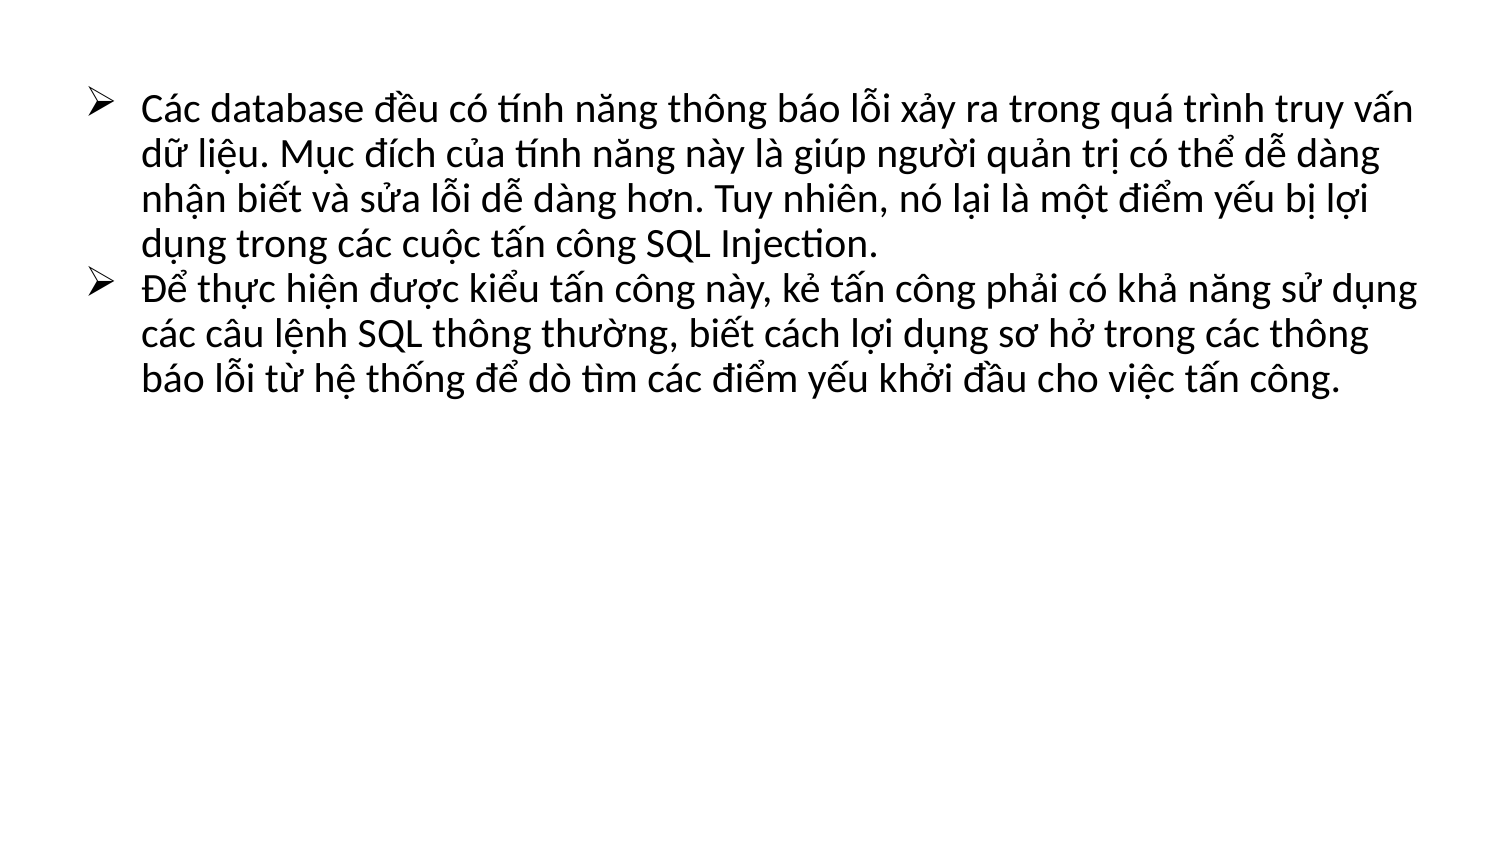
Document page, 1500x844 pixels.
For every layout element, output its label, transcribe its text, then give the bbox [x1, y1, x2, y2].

list Các database đều có tính năng thông báo lỗi xảy ra trong quá trình truy vấn dữ liệu. Mục đích của tính năng này là giúp người quản trị có thể dễ dàng nhận biết và sửa lỗi dễ dàng hơn. Tuy nhiên, nó lại là một điểm yếu bị lợi dụng trong các cuộc tấn công SQL Injection. Để thực hiện được kiểu tấn công này, kẻ tấn công phải có khả năng sử dụng các câu lệnh SQL thông thường, biết cách lợi dụng sơ hở trong các thông báo lỗi từ hệ thống để dò tìm các điểm yếu khởi đầu cho việc tấn công. [51, 71, 1449, 753]
